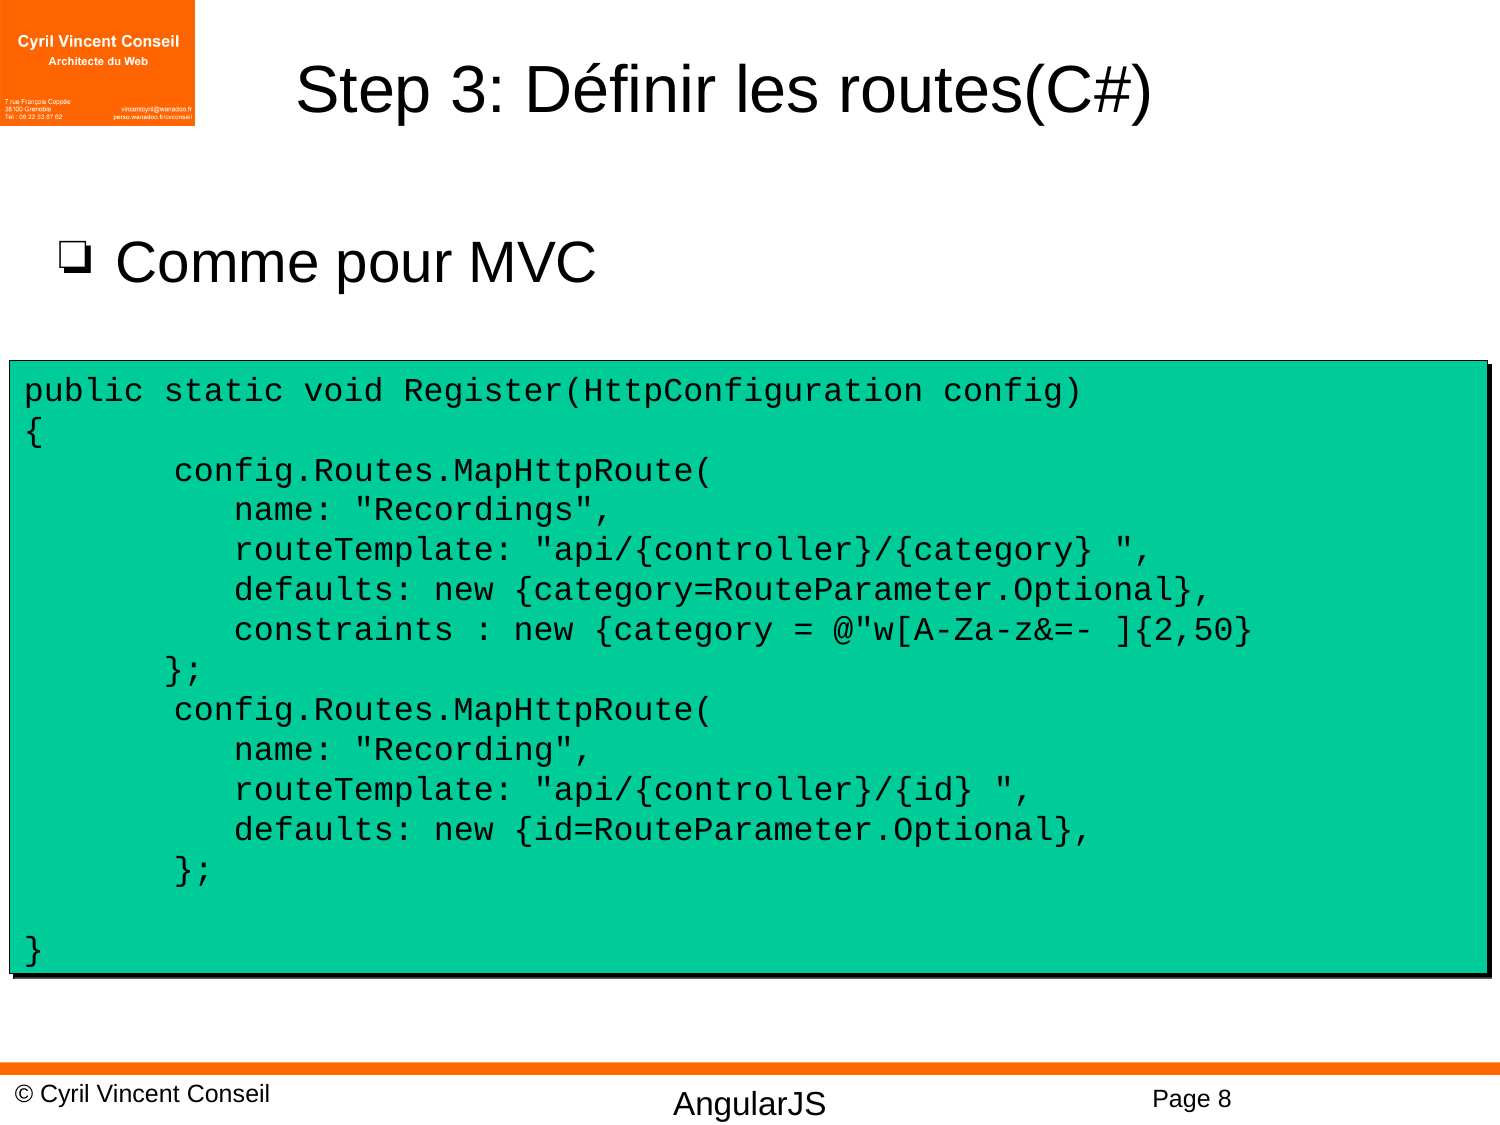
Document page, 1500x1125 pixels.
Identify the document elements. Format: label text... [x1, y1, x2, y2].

title Step 3: Définir les routes(C#) [29, 26, 1421, 146]
picture [0, 0, 195, 126]
text_box public static void Register(HttpConfiguration config) { config.Routes.MapHttpRoute( name: "Recordings", routeTemplate: "api/{controller}/{category} ", defaults: new {category=RouteParameter.Optional}, constraints : new {category = @"w[A-Za-z&=- ]{2,50} }; config.Routes.MapHttpRoute( name: "Recording", routeTemplate: "api/{controller}/{id} ", defaults: new {id=RouteParameter.Optional}, }; } [9, 360, 1488, 974]
list Comme pour MVC [44, 216, 1455, 278]
